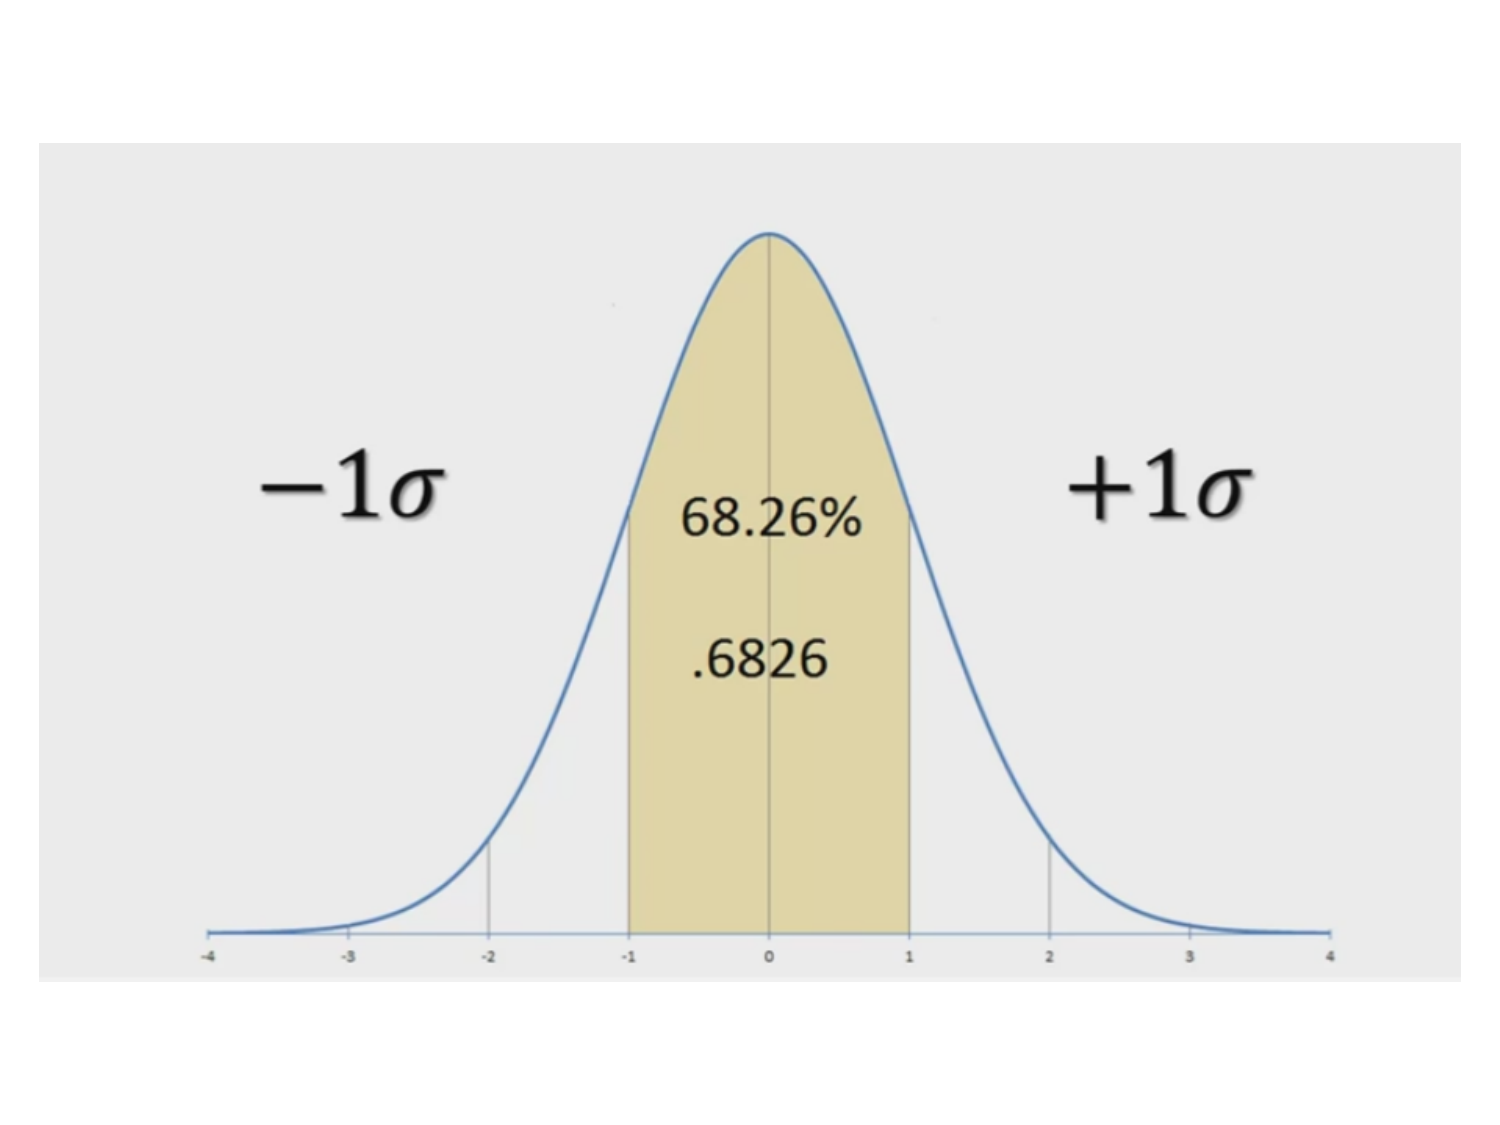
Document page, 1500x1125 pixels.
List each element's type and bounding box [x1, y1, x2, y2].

picture [39, 143, 1461, 982]
